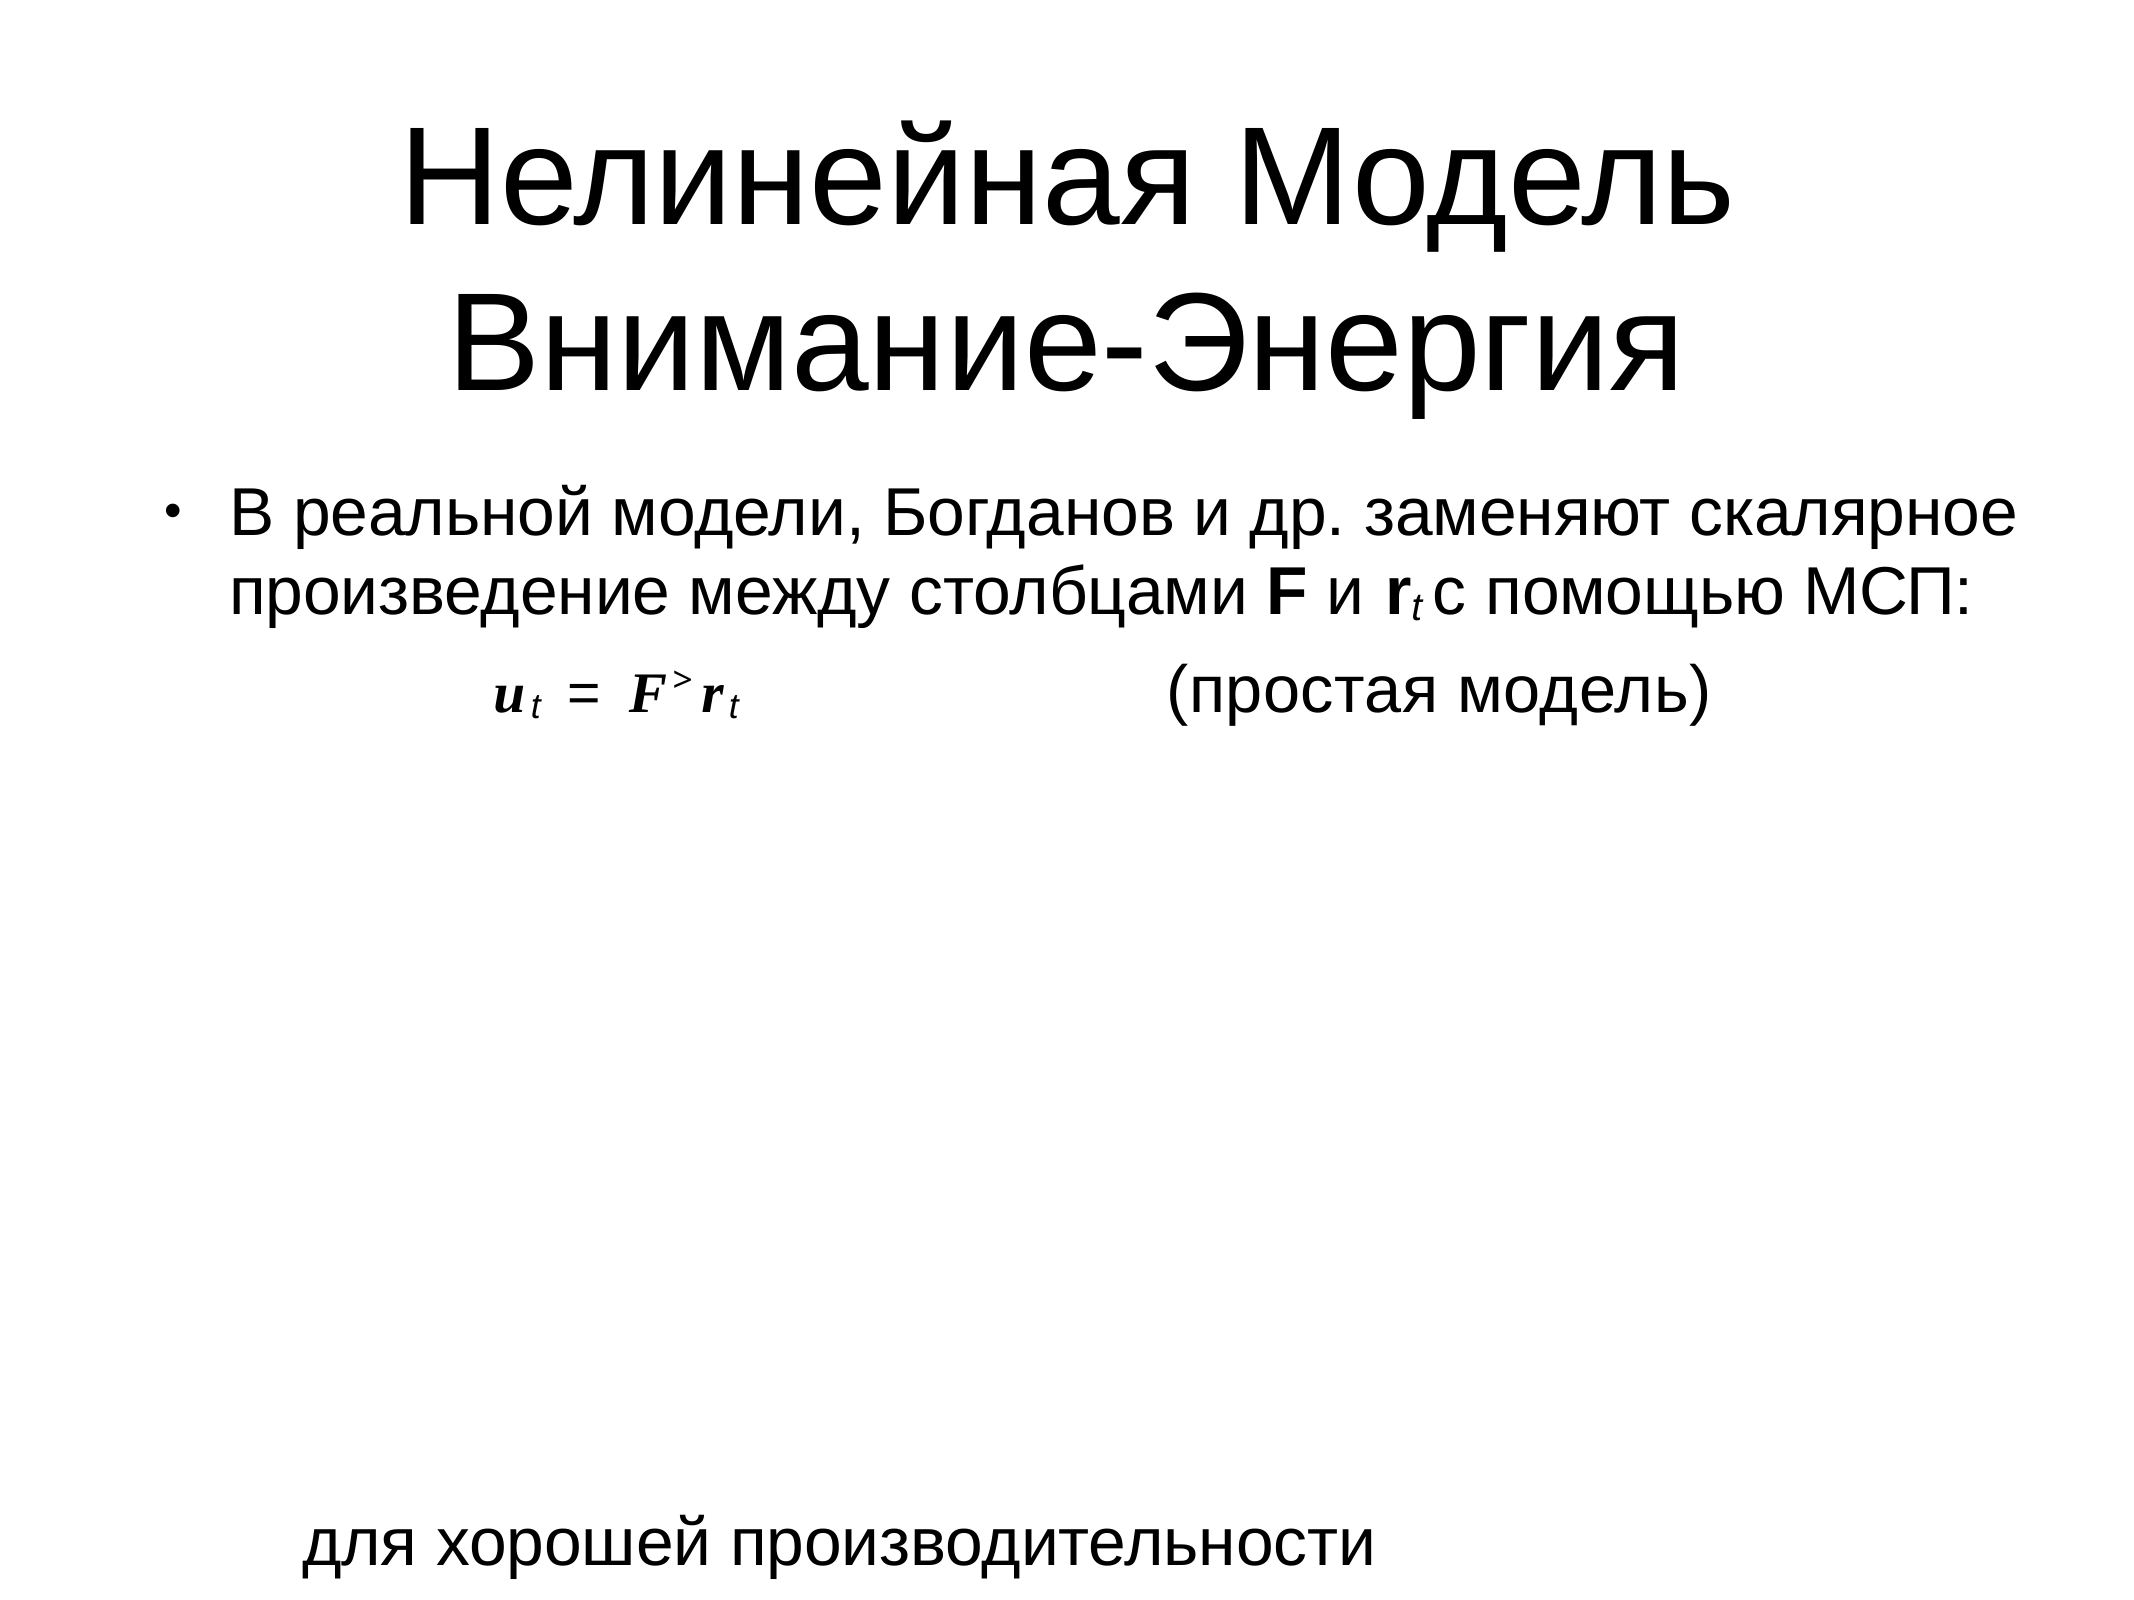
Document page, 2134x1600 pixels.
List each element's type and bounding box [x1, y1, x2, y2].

text_box [1164, 643, 1910, 726]
text_box [162, 474, 192, 537]
text_box [227, 463, 2105, 629]
title [225, 76, 1910, 419]
text_box [89, 745, 2029, 1579]
text_box [491, 648, 757, 726]
